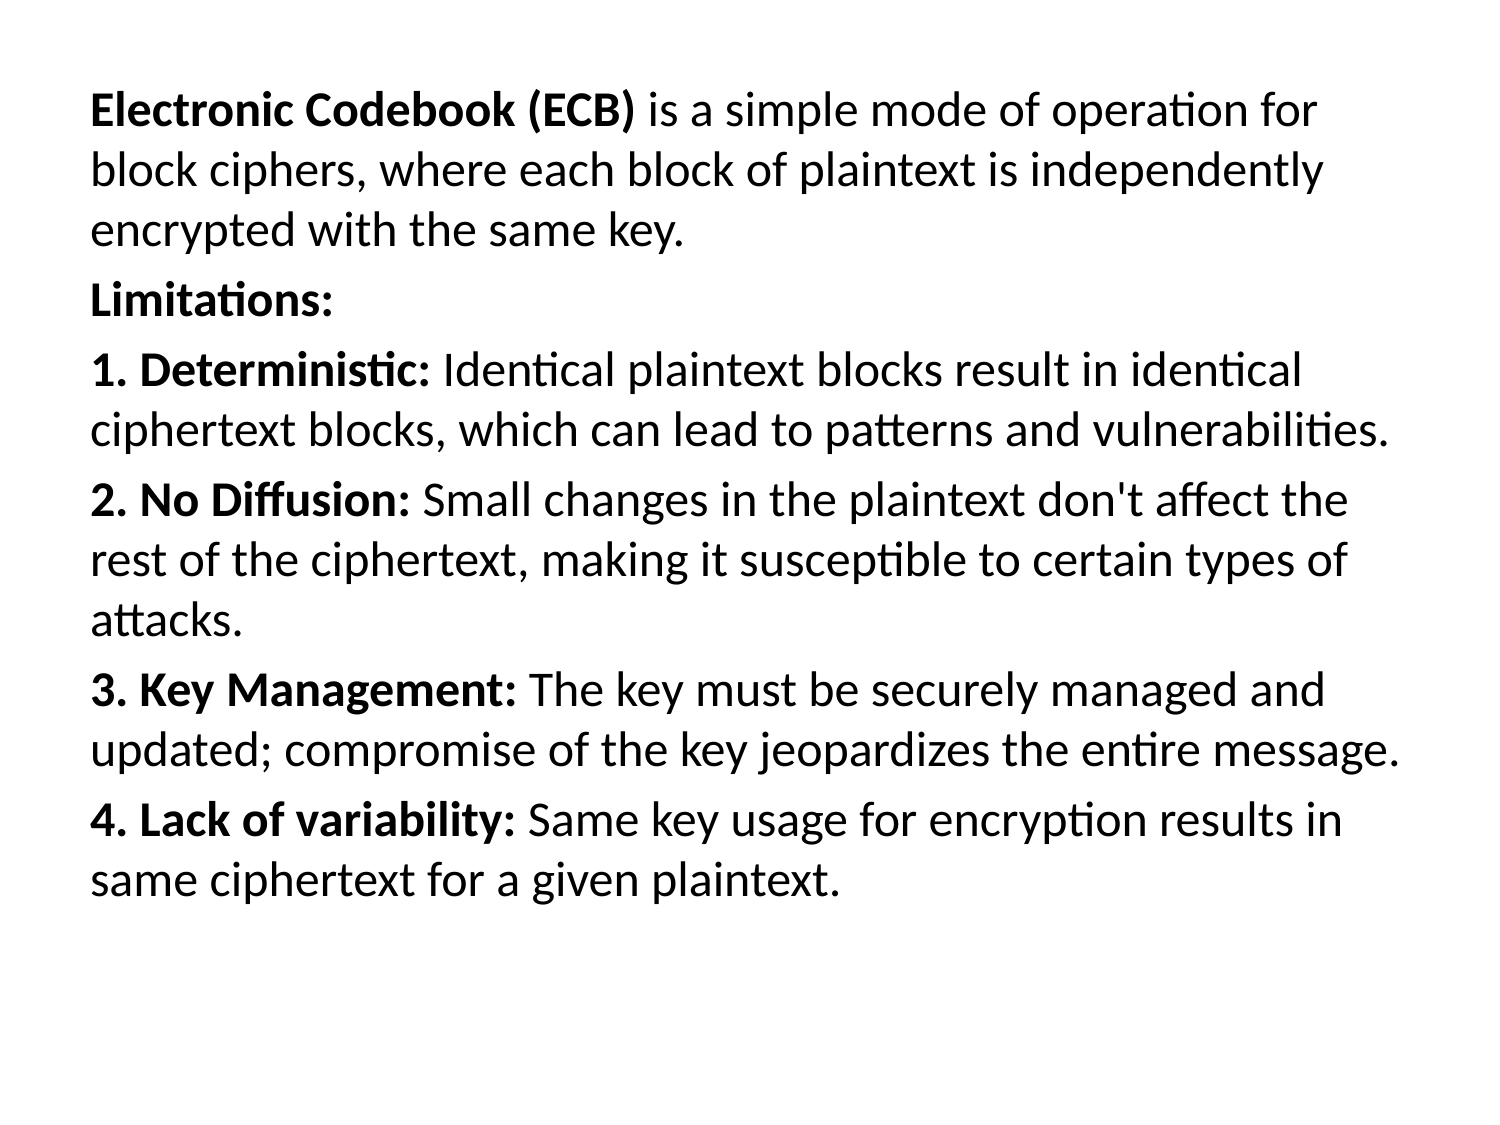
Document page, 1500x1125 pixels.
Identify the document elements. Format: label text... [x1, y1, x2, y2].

list Electronic Codebook (ECB) is a simple mode of operation for block ciphers, where each block of plaintext is independently encrypted with the same key. Limitations: 1. Deterministic: Identical plaintext blocks result in identical ciphertext blocks, which can lead to patterns and vulnerabilities. 2. No Diffusion: Small changes in the plaintext don't affect the rest of the ciphertext, making it susceptible to certain types of attacks. 3. Key Management: The key must be securely managed and updated; compromise of the key jeopardizes the entire message. 4. Lack of variability: Same key usage for encryption results in same ciphertext for a given plaintext. [75, 68, 1425, 1005]
